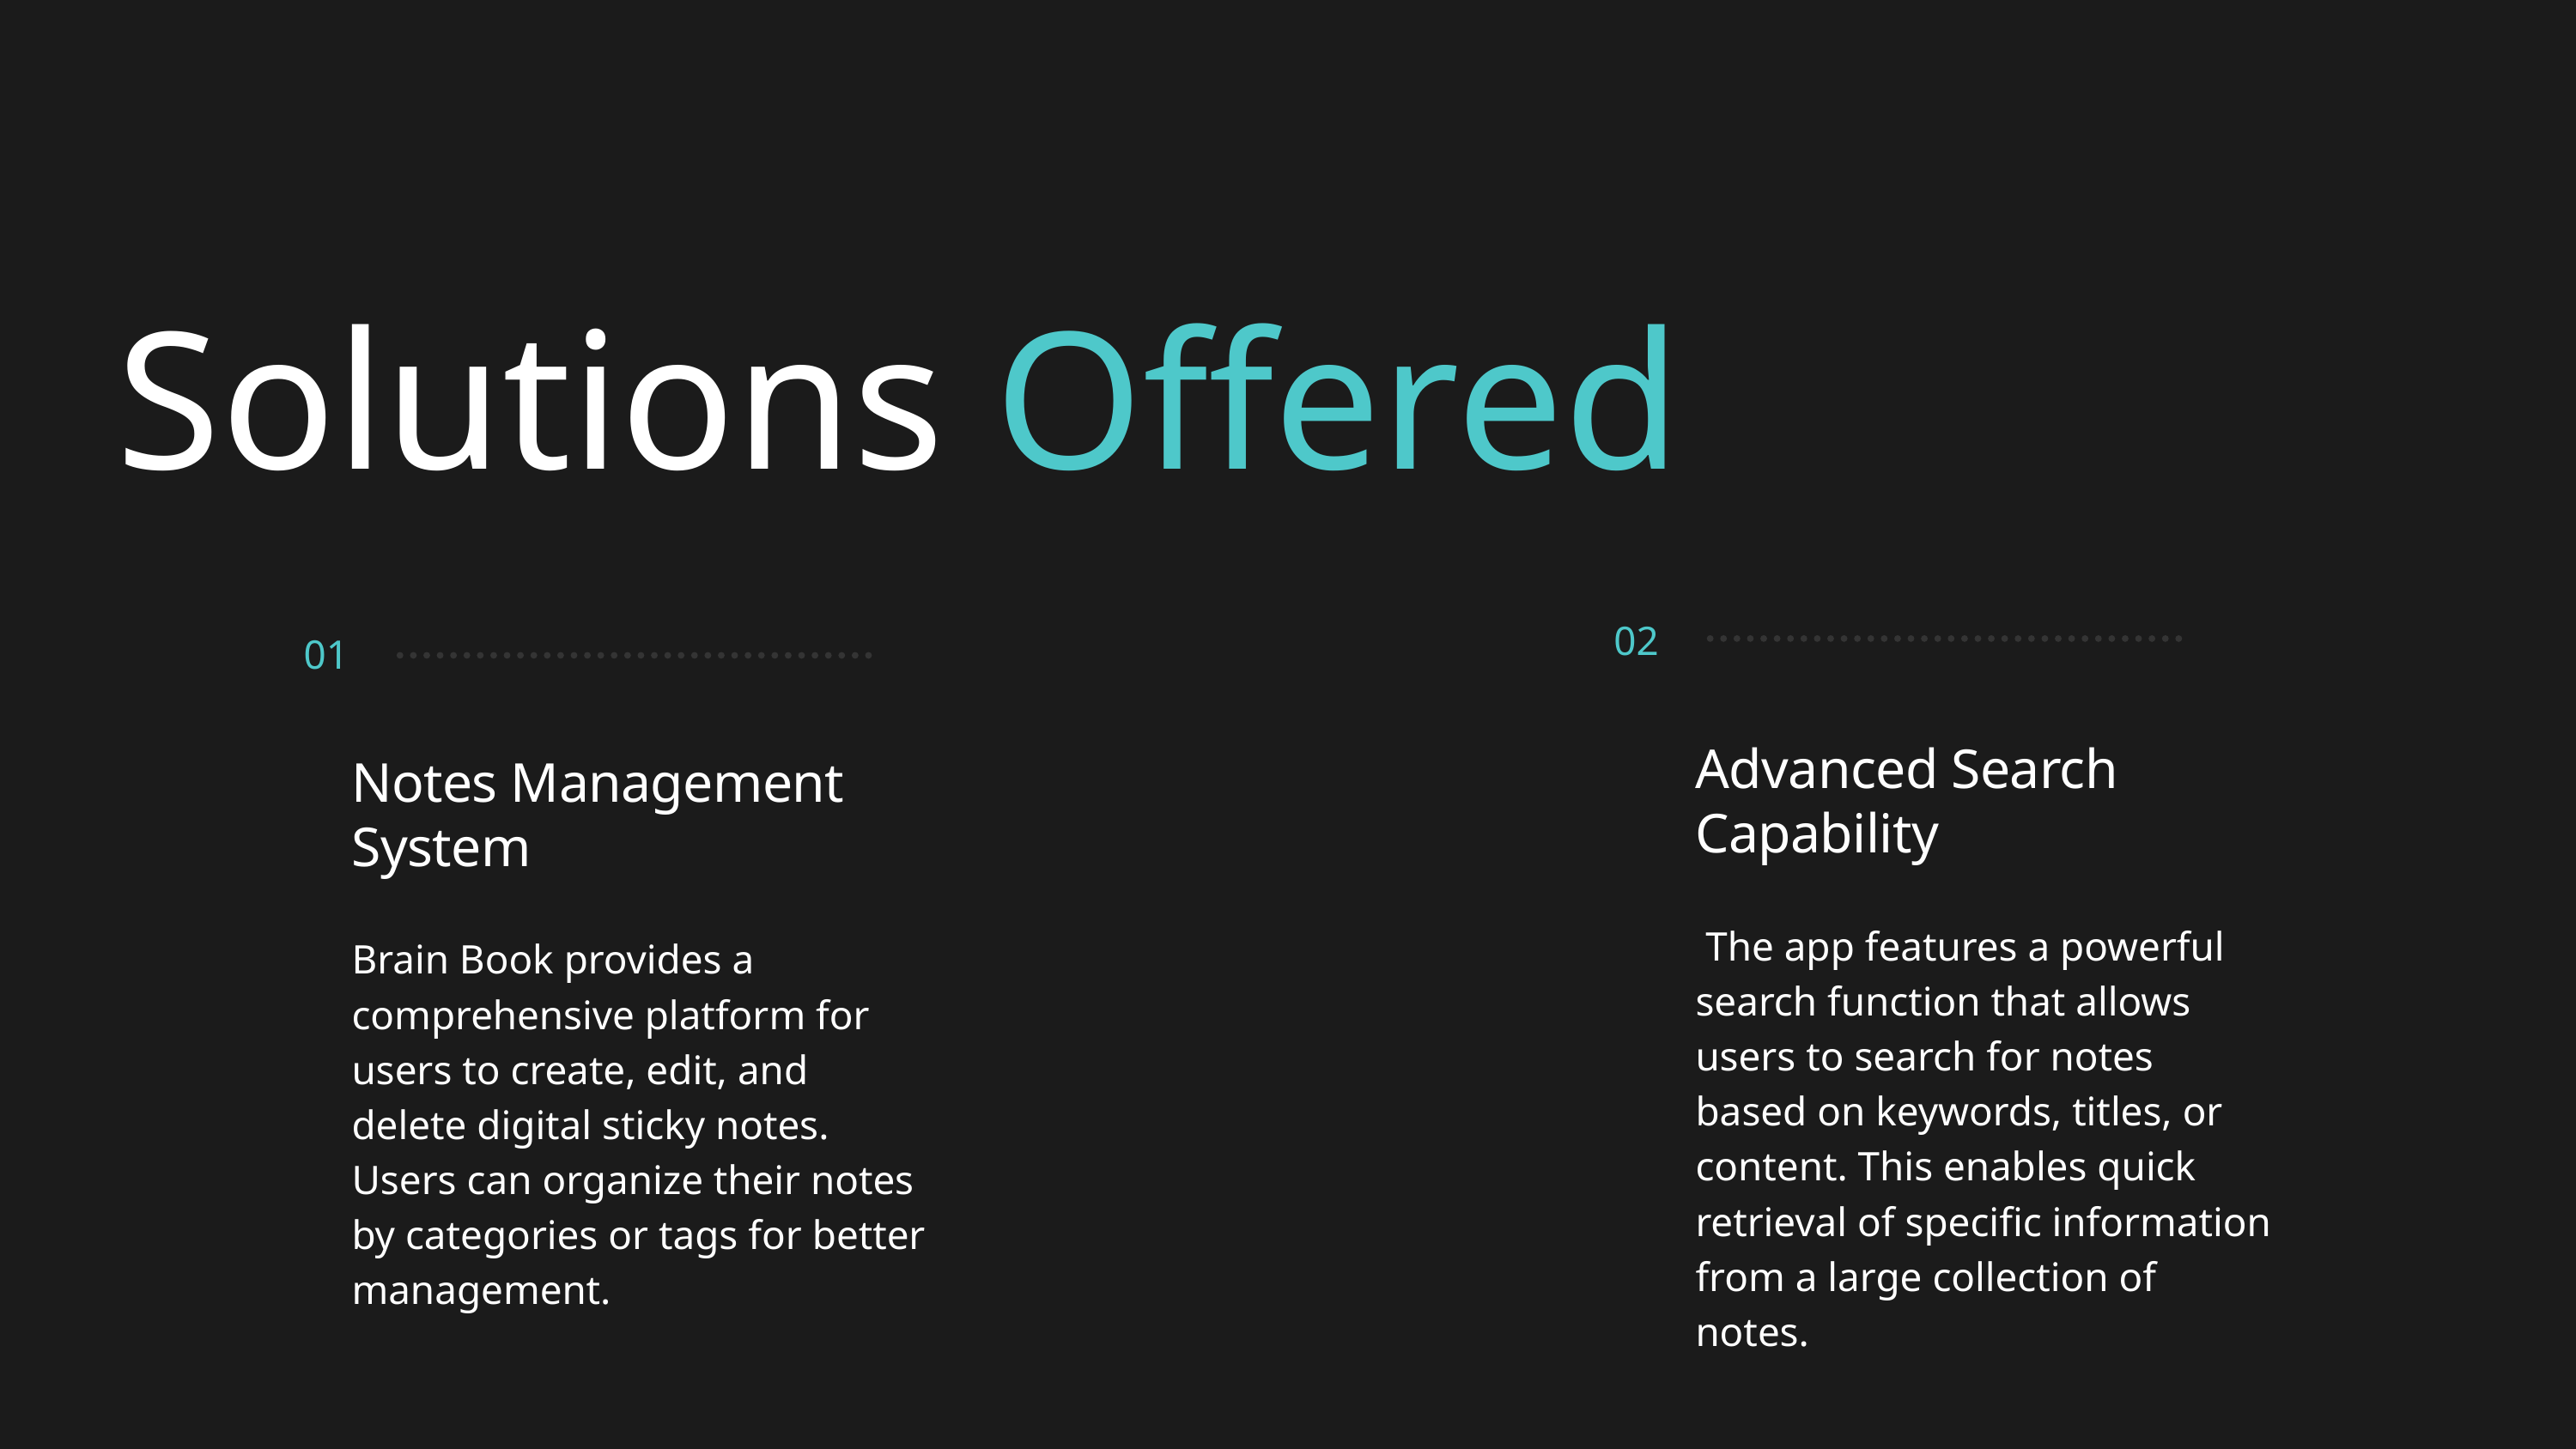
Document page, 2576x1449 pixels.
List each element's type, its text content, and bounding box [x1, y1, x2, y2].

text_box Solutions Offered [116, 278, 2576, 507]
text_box 02 [1613, 608, 1710, 664]
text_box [351, 749, 929, 1310]
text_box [1695, 735, 2273, 1351]
text_box 01 [303, 621, 400, 677]
